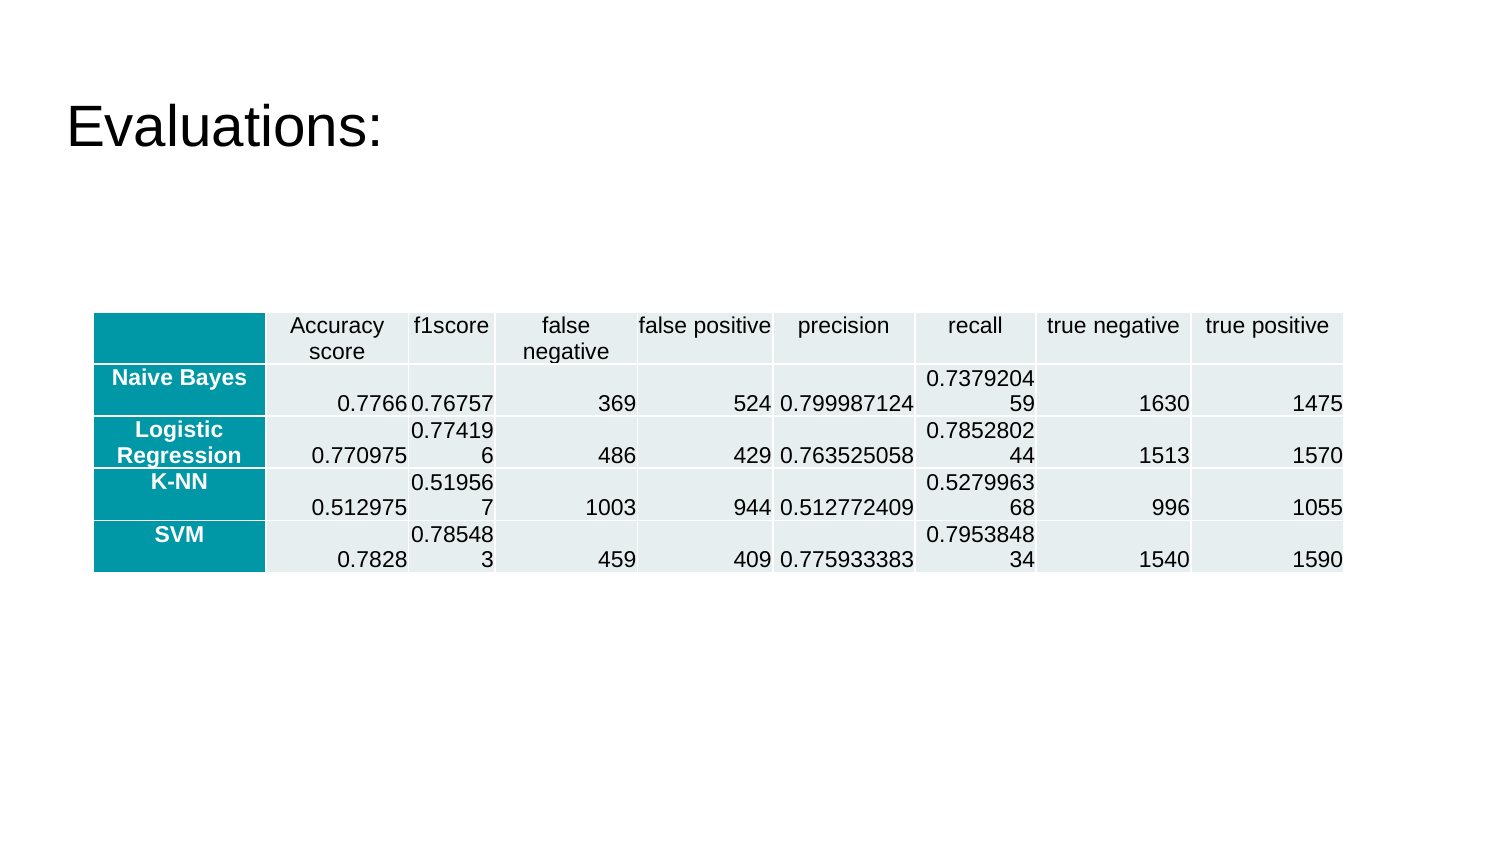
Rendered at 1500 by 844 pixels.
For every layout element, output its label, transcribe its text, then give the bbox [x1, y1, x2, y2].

table_header false negative [496, 313, 637, 363]
table_cell 369 [496, 365, 637, 415]
table_cell 0.737920459 [916, 365, 1035, 415]
table_cell 409 [638, 521, 772, 572]
table_header Accuracy score [267, 313, 408, 363]
table_cell 0.763525058 [774, 417, 914, 467]
table_cell 1590 [1192, 521, 1343, 572]
title Evaluations: [51, 72, 1449, 167]
table_cell 1630 [1037, 365, 1190, 415]
table_cell Naive Bayes [94, 365, 265, 415]
table_cell 459 [496, 521, 637, 572]
table_cell 429 [638, 417, 772, 467]
table_cell SVM [94, 521, 265, 572]
table_cell 1570 [1192, 417, 1343, 467]
table_cell 1540 [1037, 521, 1190, 572]
table_cell 996 [1037, 469, 1190, 520]
table_cell 1513 [1037, 417, 1190, 467]
table_header precision [774, 313, 914, 363]
table_cell 0.512975 [267, 469, 408, 520]
table_cell 0.799987124 [774, 365, 914, 415]
table_cell 0.775933383 [774, 521, 914, 572]
table_cell 0.519567 [409, 469, 494, 520]
table_header recall [916, 313, 1035, 363]
table_cell 0.7828 [267, 521, 408, 572]
table_cell 944 [638, 469, 772, 520]
table_cell 1475 [1192, 365, 1343, 415]
table_cell 1003 [496, 469, 637, 520]
table_cell 0.527996368 [916, 469, 1035, 520]
table_header false positive [638, 313, 772, 363]
table_cell 0.76757 [409, 365, 494, 415]
table_cell 486 [496, 417, 637, 467]
table_cell 0.785280244 [916, 417, 1035, 467]
table_cell 0.795384834 [916, 521, 1035, 572]
table_cell K-NN [94, 469, 265, 520]
table_cell 0.785483 [409, 521, 494, 572]
table_cell 0.770975 [267, 417, 408, 467]
table_header f1score [409, 313, 494, 363]
table_header true negative [1037, 313, 1190, 363]
table_header [94, 313, 265, 363]
table_cell 1055 [1192, 469, 1343, 520]
table_cell 0.7766 [267, 365, 408, 415]
table_cell 0.512772409 [774, 469, 914, 520]
table_cell 0.774196 [409, 417, 494, 467]
table_cell Logistic Regression [94, 417, 265, 467]
table_header true positive [1192, 313, 1343, 363]
table_cell 524 [638, 365, 772, 415]
